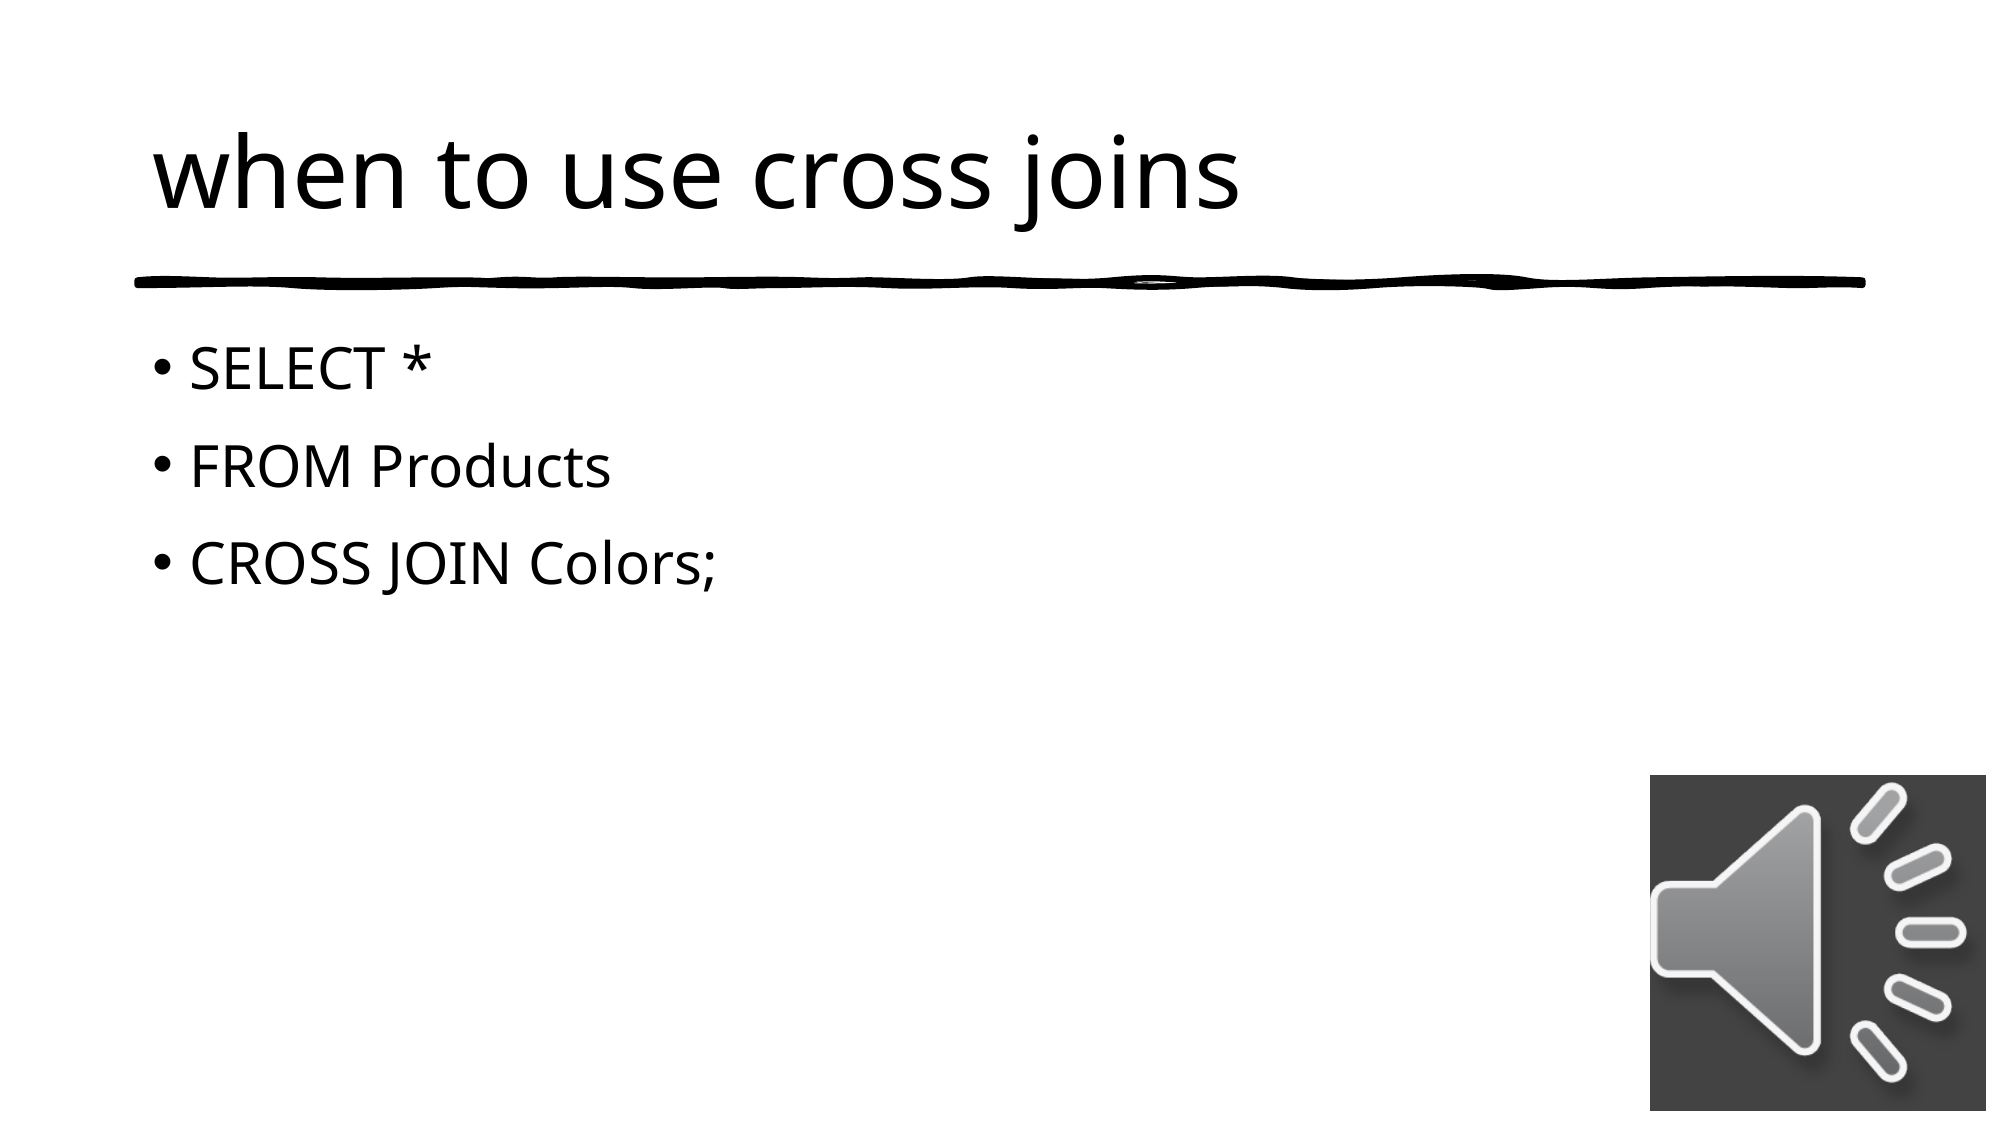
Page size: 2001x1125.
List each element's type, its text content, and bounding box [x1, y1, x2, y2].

picture [1648, 773, 1987, 1112]
title when to use cross joins [137, 59, 1863, 278]
list SELECT * FROM Products CROSS JOIN Colors; [137, 316, 1863, 1014]
